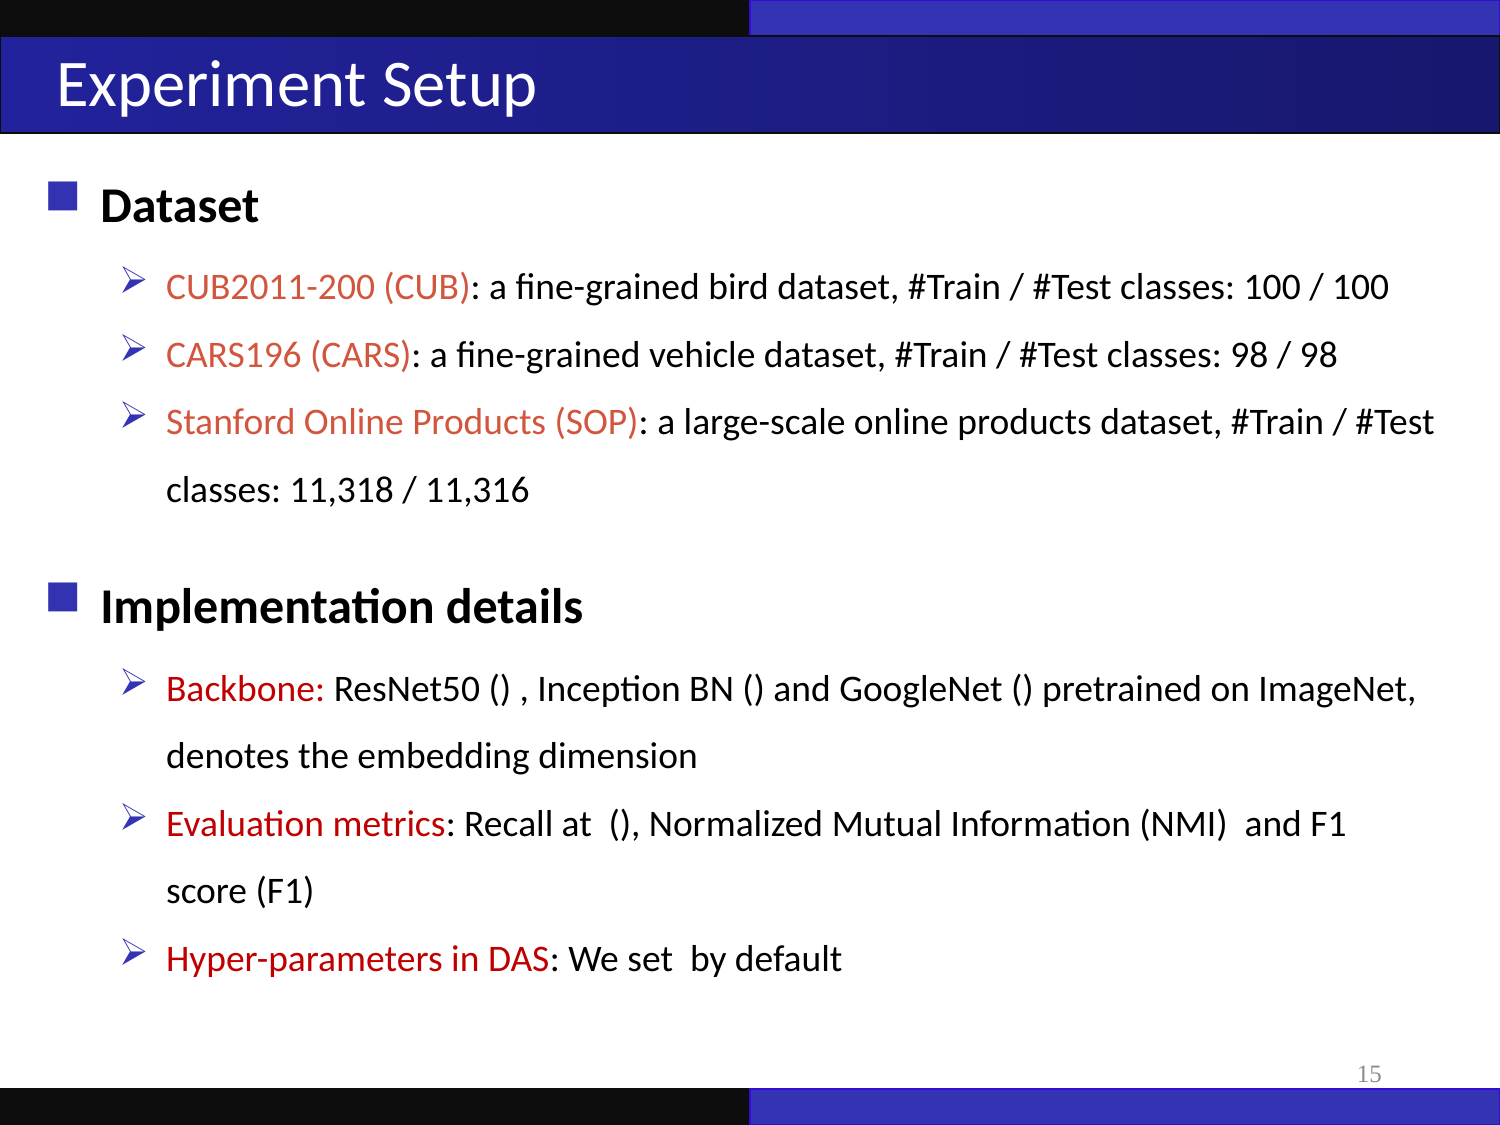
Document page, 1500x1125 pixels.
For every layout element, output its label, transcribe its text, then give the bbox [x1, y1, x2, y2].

text_box CUB2011-200 (CUB): a fine-grained bird dataset, #Train / #Test classes: 100 / 100 CARS196 (CARS): a fine-grained vehicle dataset, #Train / #Test classes: 98 / 98 Stanford Online Products (SOP): a large-scale online products dataset, #Train / #Test classes: 11,318 / 11,316 [29, 232, 1486, 518]
list Experiment Setup [41, 36, 1349, 134]
slide_number 15 [1059, 1042, 1397, 1103]
text_box Dataset [29, 135, 1489, 240]
text_box Implementation details [29, 536, 1489, 642]
